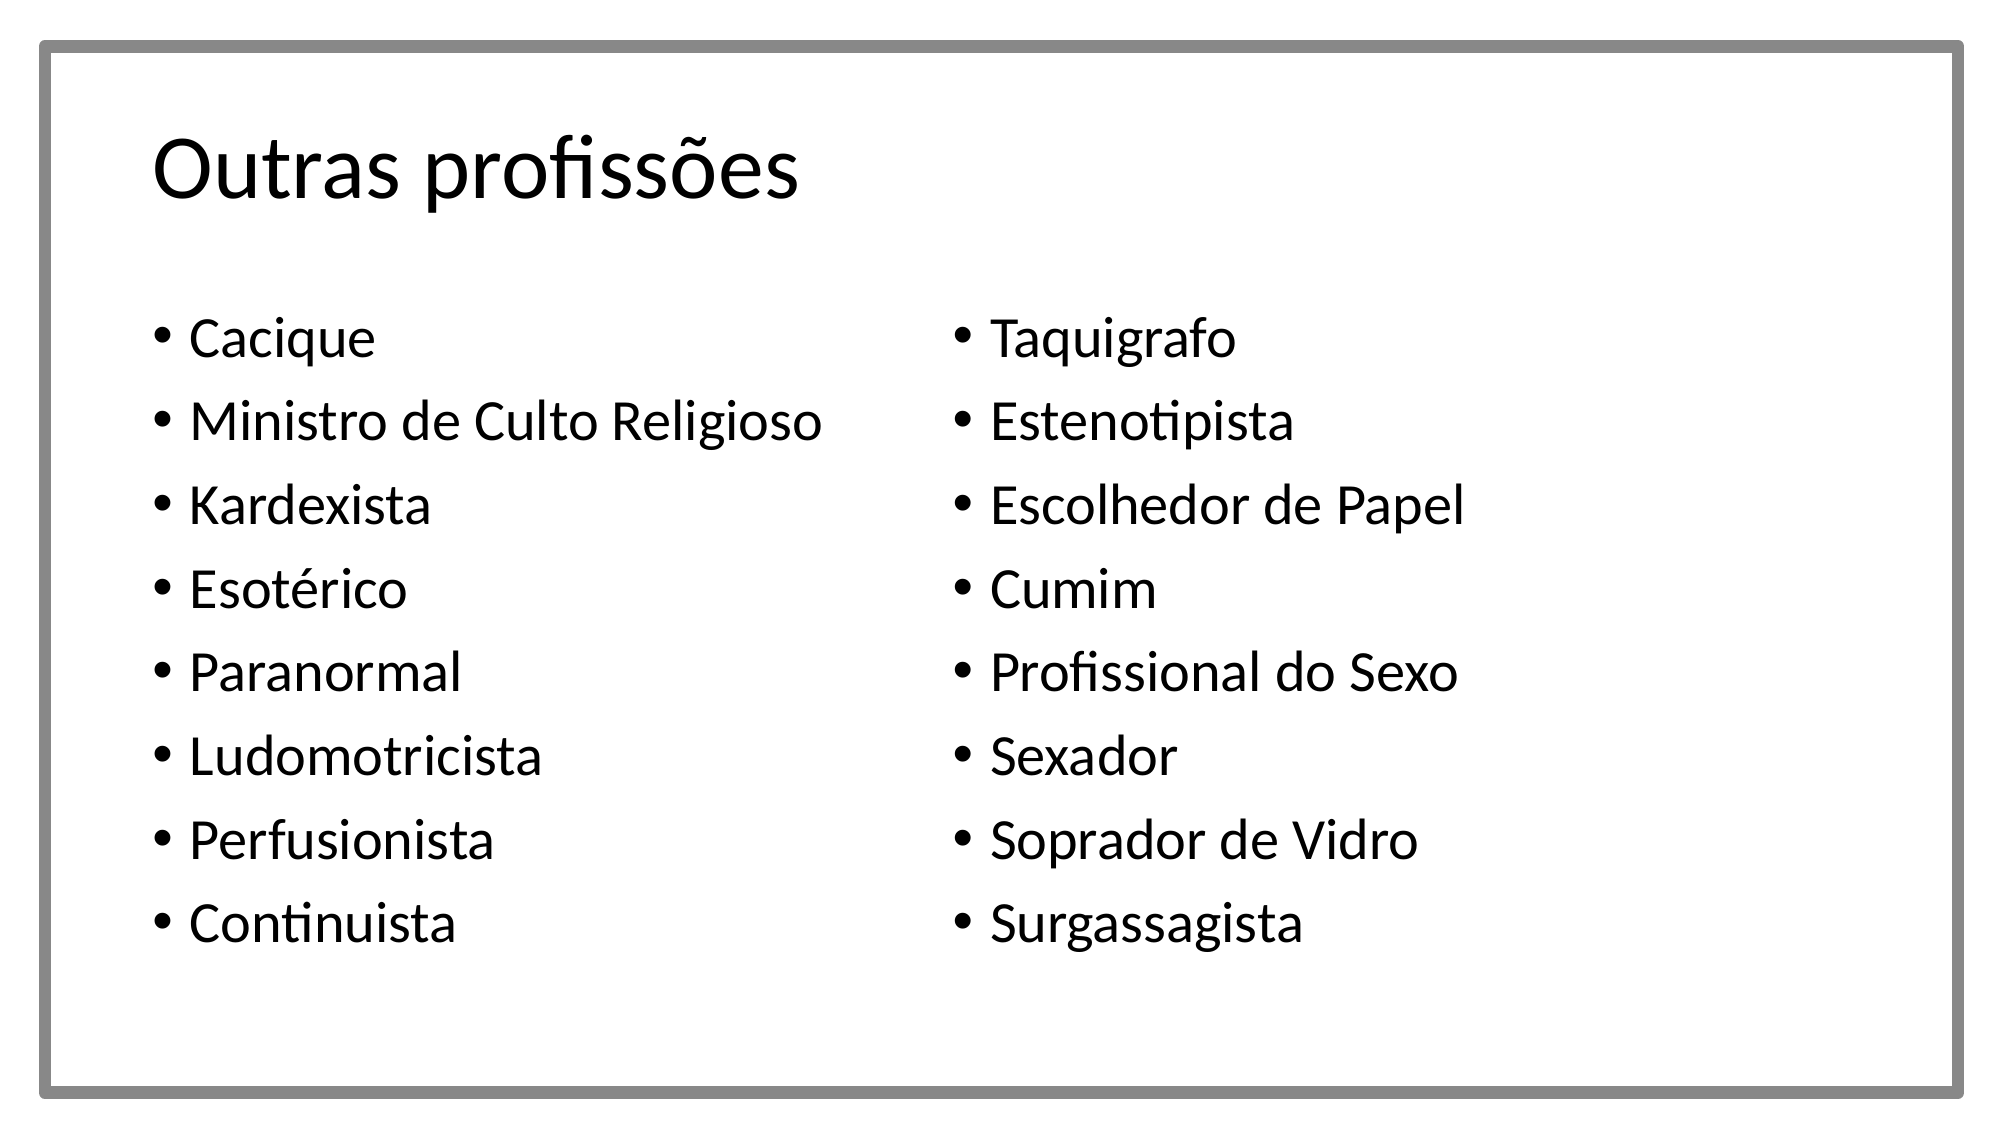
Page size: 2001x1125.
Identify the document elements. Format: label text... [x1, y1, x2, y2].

list Cacique Ministro de Culto Religioso Kardexista Esotérico Paranormal Ludomotricista Perfusionista Continuista [137, 299, 889, 1014]
title Outras profissões [137, 59, 1863, 278]
text_box [44, 46, 1959, 1093]
text_box Taquigrafo Estenotipista Escolhedor de Papel Cumim Profissional do Sexo Sexador Soprador de Vidro Surgassagista [937, 299, 1689, 1014]
